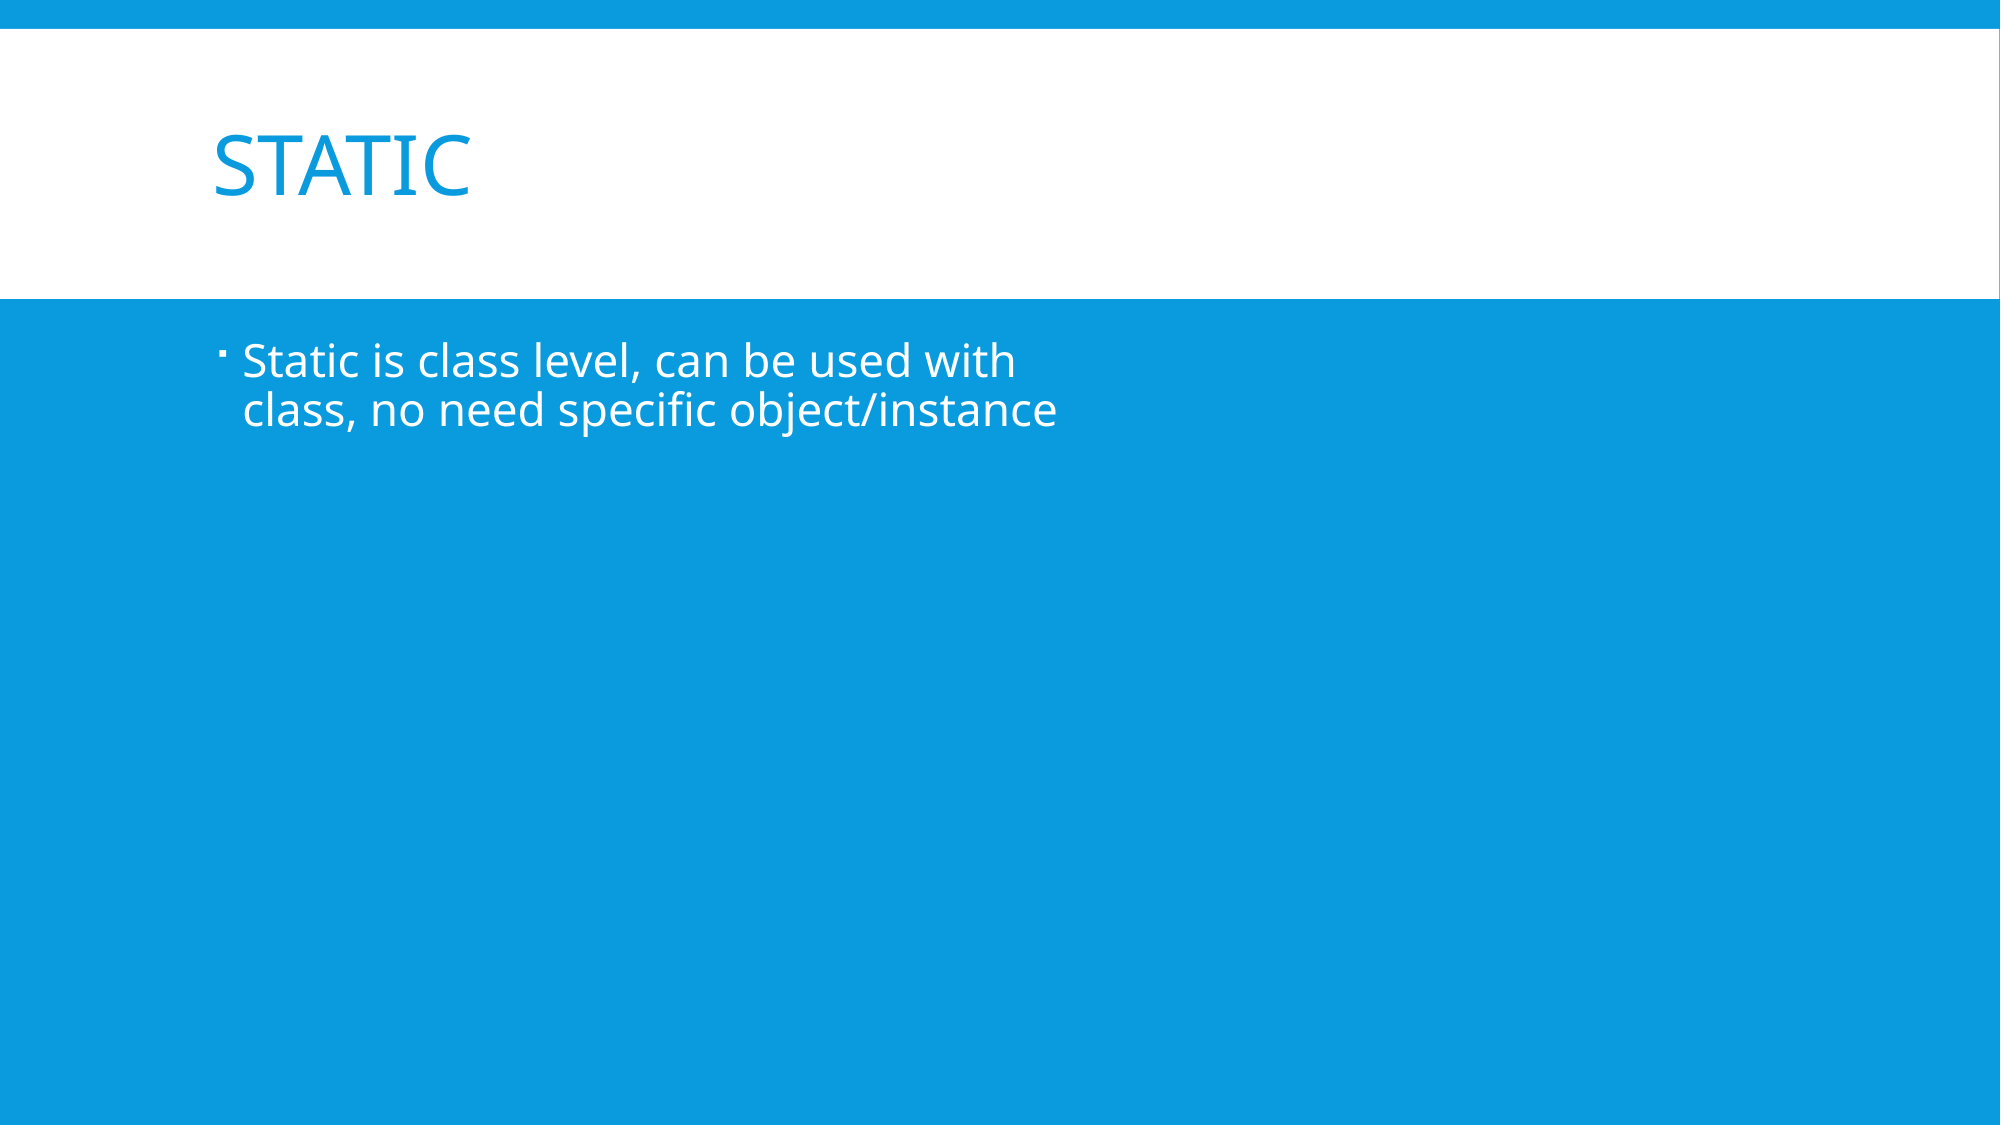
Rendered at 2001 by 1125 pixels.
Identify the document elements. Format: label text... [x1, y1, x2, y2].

list Static is class level, can be used with class, no need specific object/instance [197, 329, 1157, 800]
title Static [197, 46, 1803, 295]
